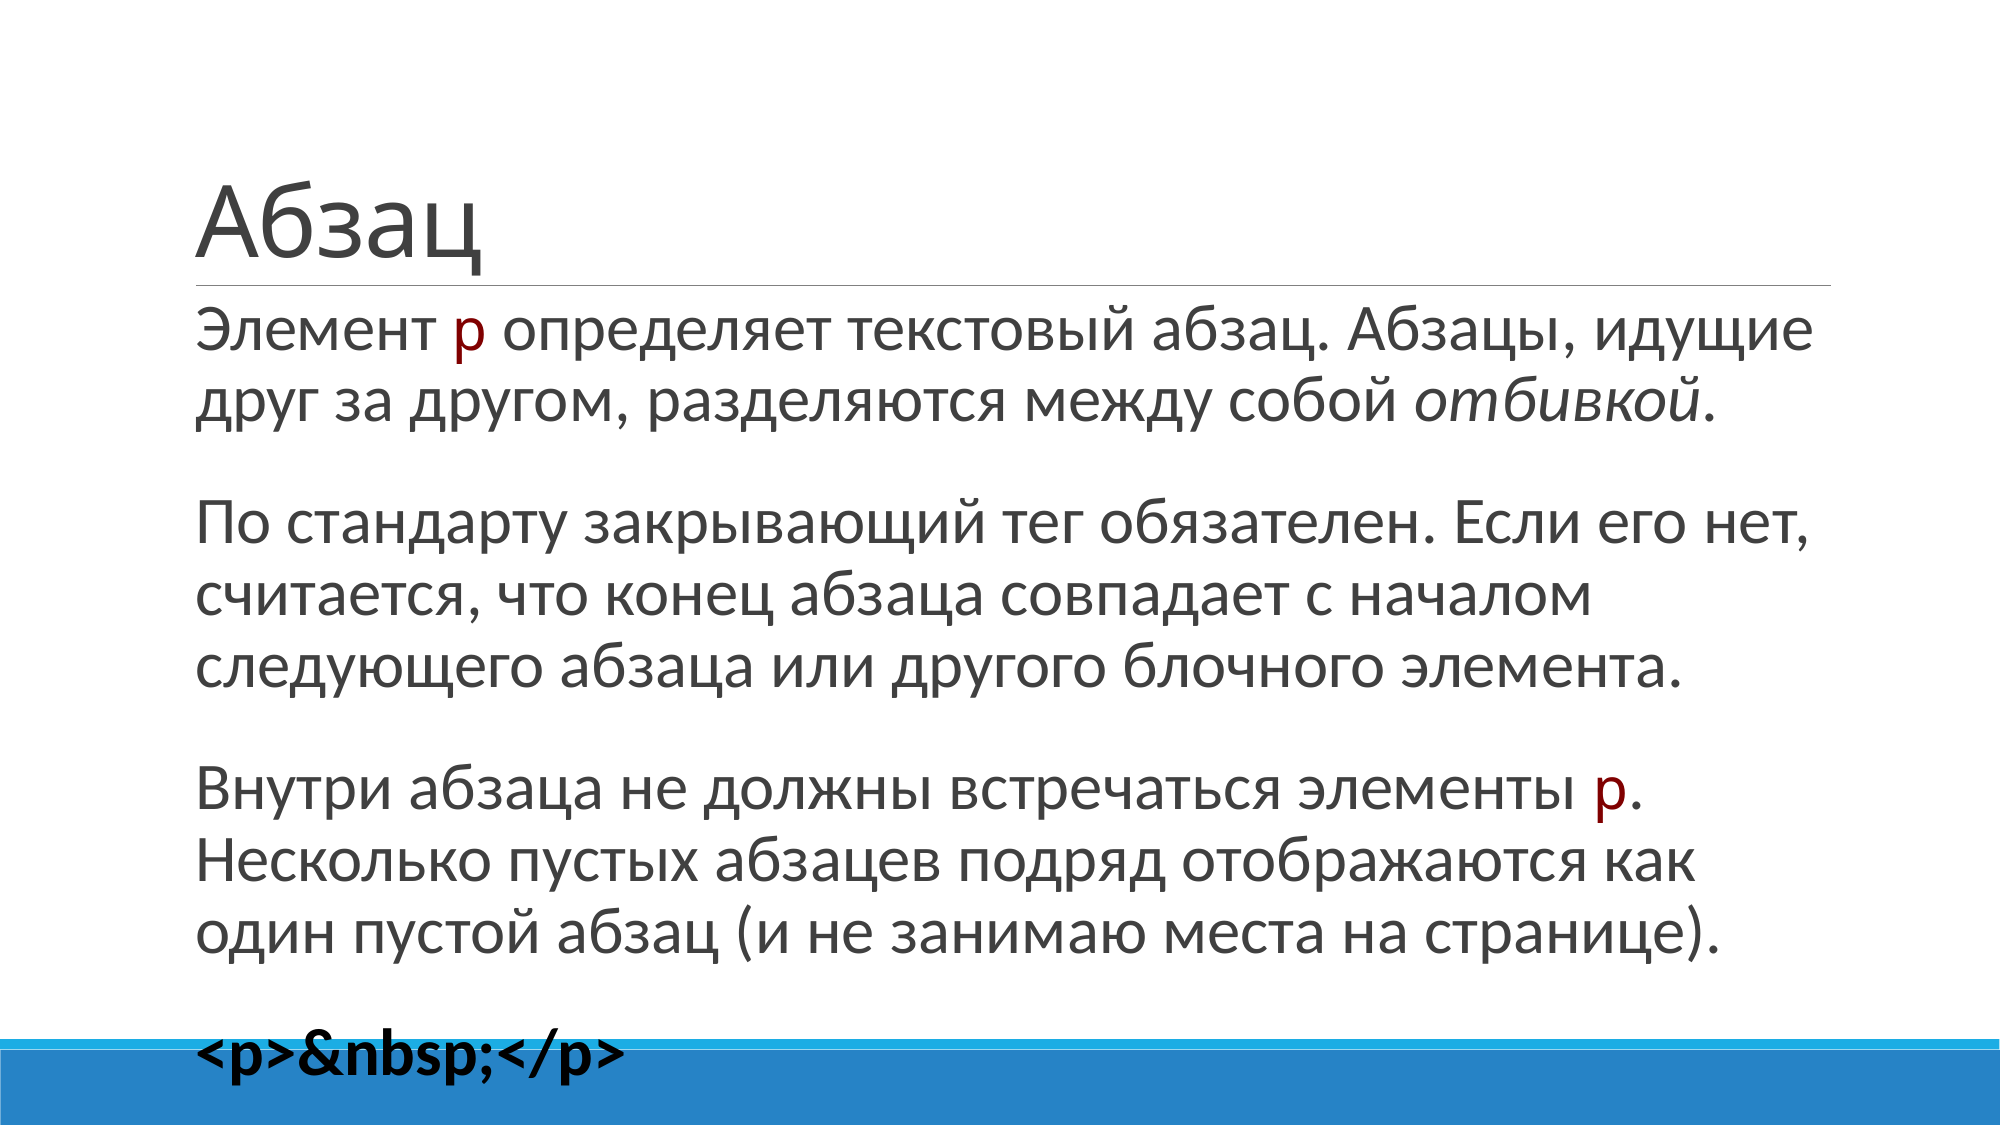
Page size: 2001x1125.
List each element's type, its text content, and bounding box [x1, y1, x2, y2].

list Элемент p определяет текстовый абзац. Абзацы, идущие друг за другом, разделяются между собой отбивкой. По стандарту закрывающий тег обязателен. Если его нет, считается, что конец абзаца совпадает с началом следующего абзаца или другого блочного элемента. Внутри абзаца не должны встречаться элементы p. Несколько пустых абзацев подряд отображаются как один пустой абзац (и не занимаю места на странице). <p>&nbsp;</p> [180, 285, 1830, 974]
title Абзац [180, 47, 1830, 285]
